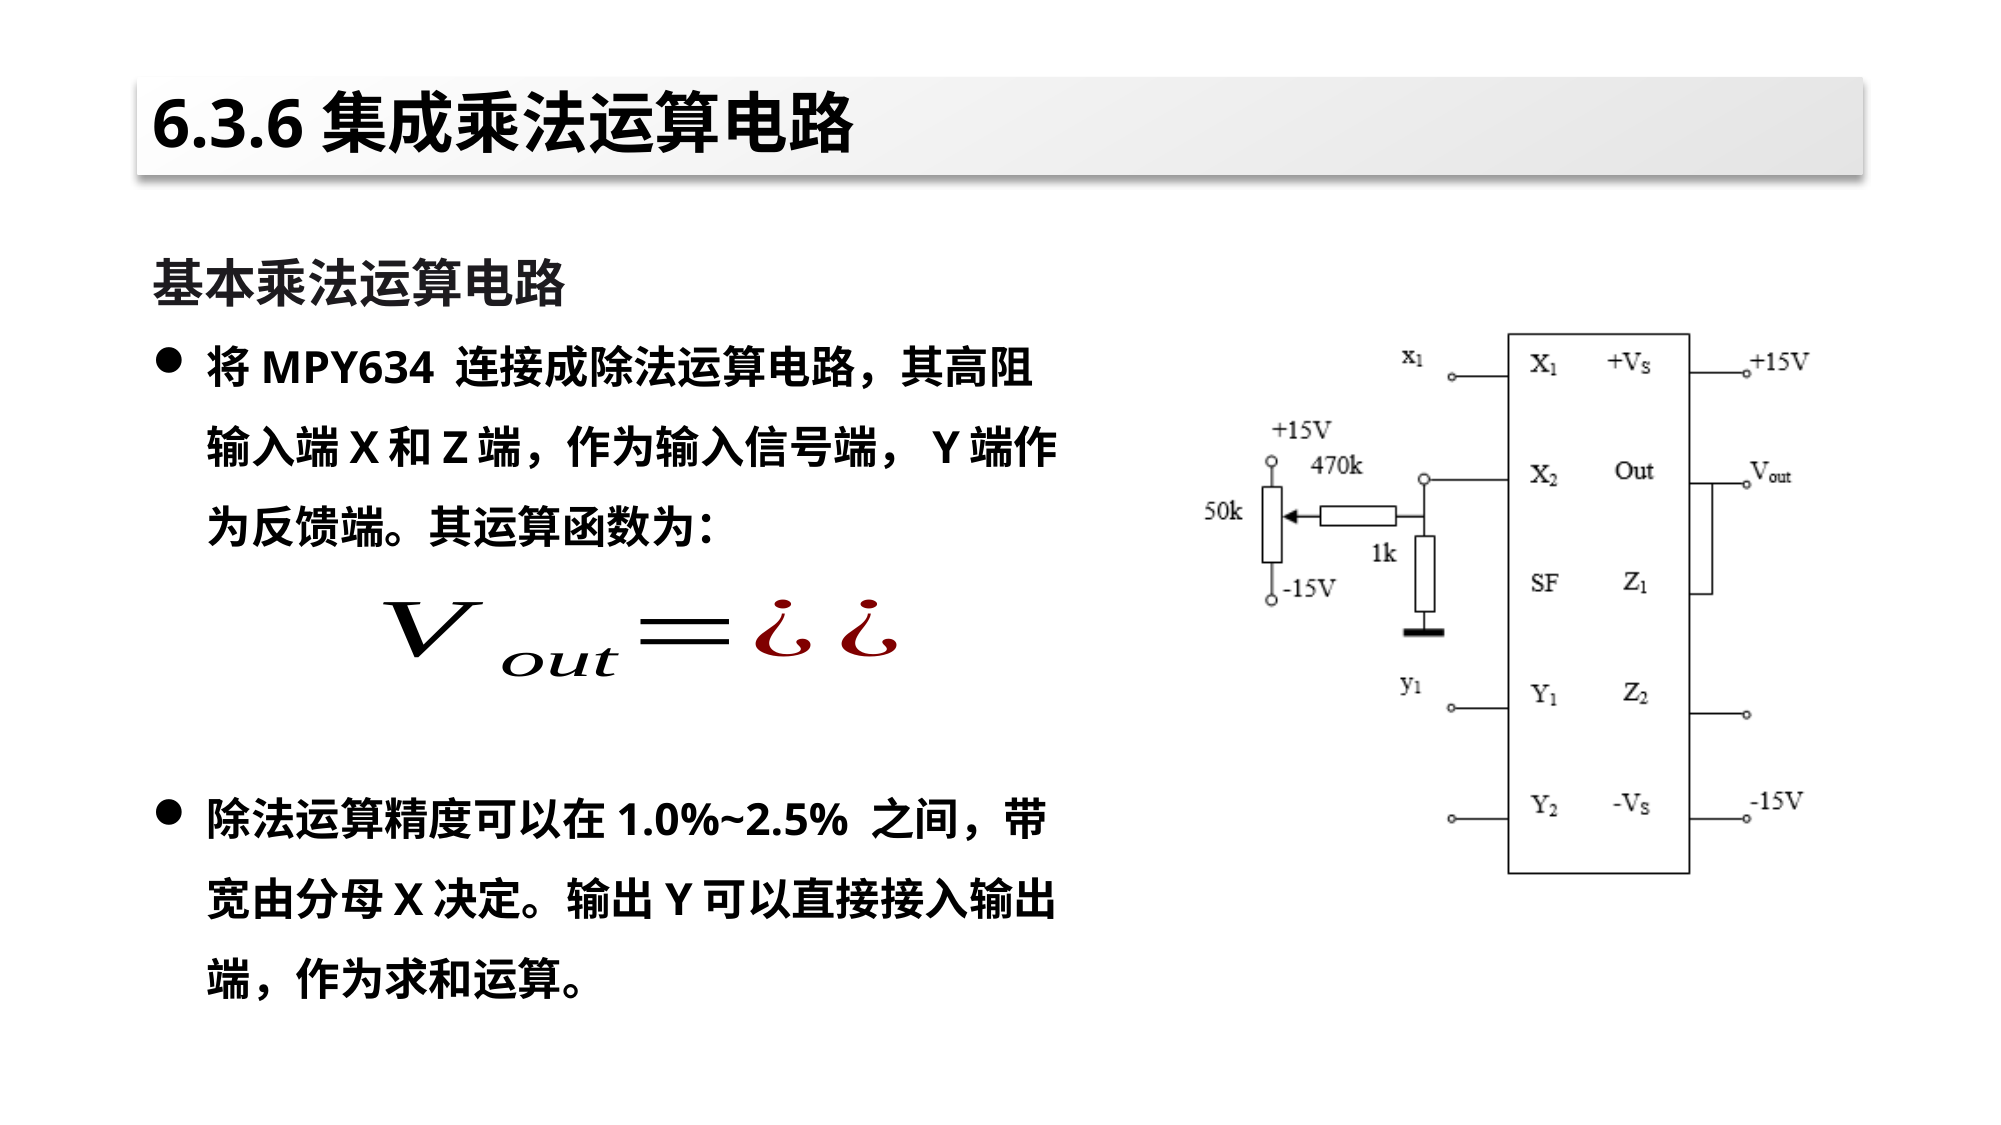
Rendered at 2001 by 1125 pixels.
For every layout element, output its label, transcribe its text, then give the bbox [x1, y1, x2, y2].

title 6.3.6集成乘法运算电路 [137, 77, 1863, 175]
list 基本乘法运算电路 将MPY634 连接成除法运算电路，其高阻输入端X和Z端，作为输入信号端，Y端作为反馈端。其运算函数为： 除法运算精度可以在1.0%~2.5% 之间，带宽由分母X决定。输出Y可以直接接入输出端，作为求和运算。 [137, 211, 1086, 1014]
picture [1190, 302, 1847, 894]
